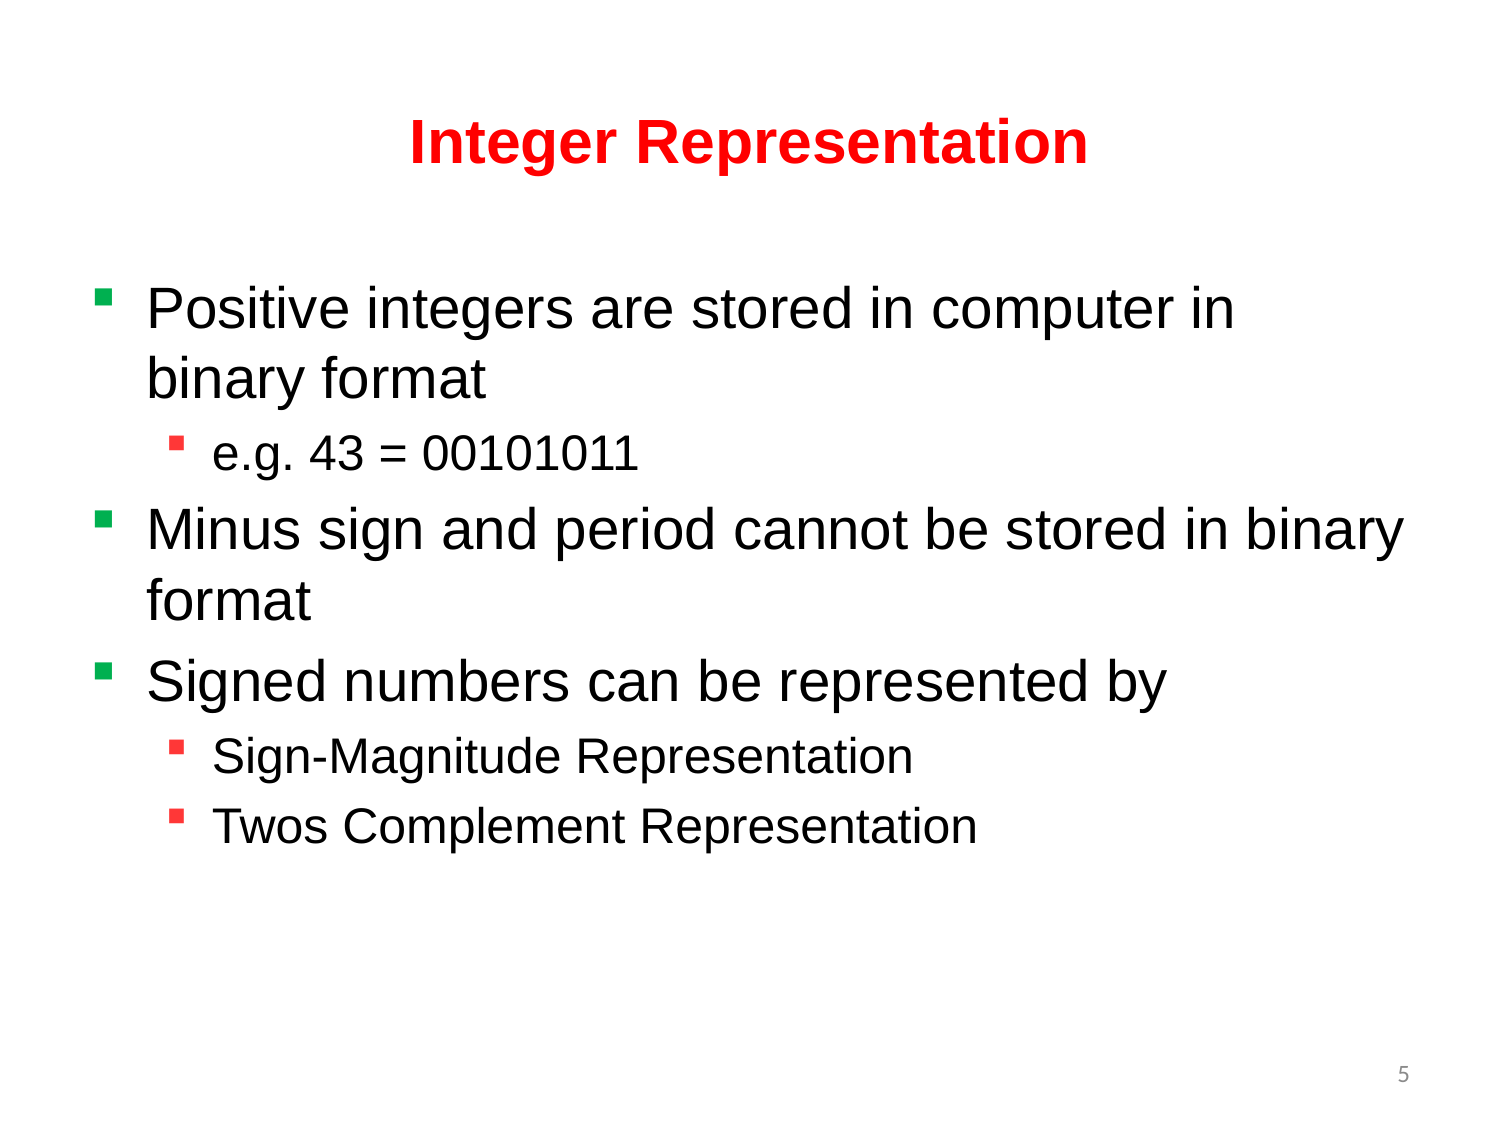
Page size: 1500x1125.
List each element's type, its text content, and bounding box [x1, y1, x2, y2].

slide_number 5 [1074, 1042, 1425, 1103]
title Integer Representation [75, 45, 1425, 233]
list Positive integers are stored in computer in binary format e.g. 43 = 00101011 Minus sign and period cannot be stored in binary format Signed numbers can be represented by Sign-Magnitude Representation Twos Complement Representation [75, 262, 1425, 1005]
